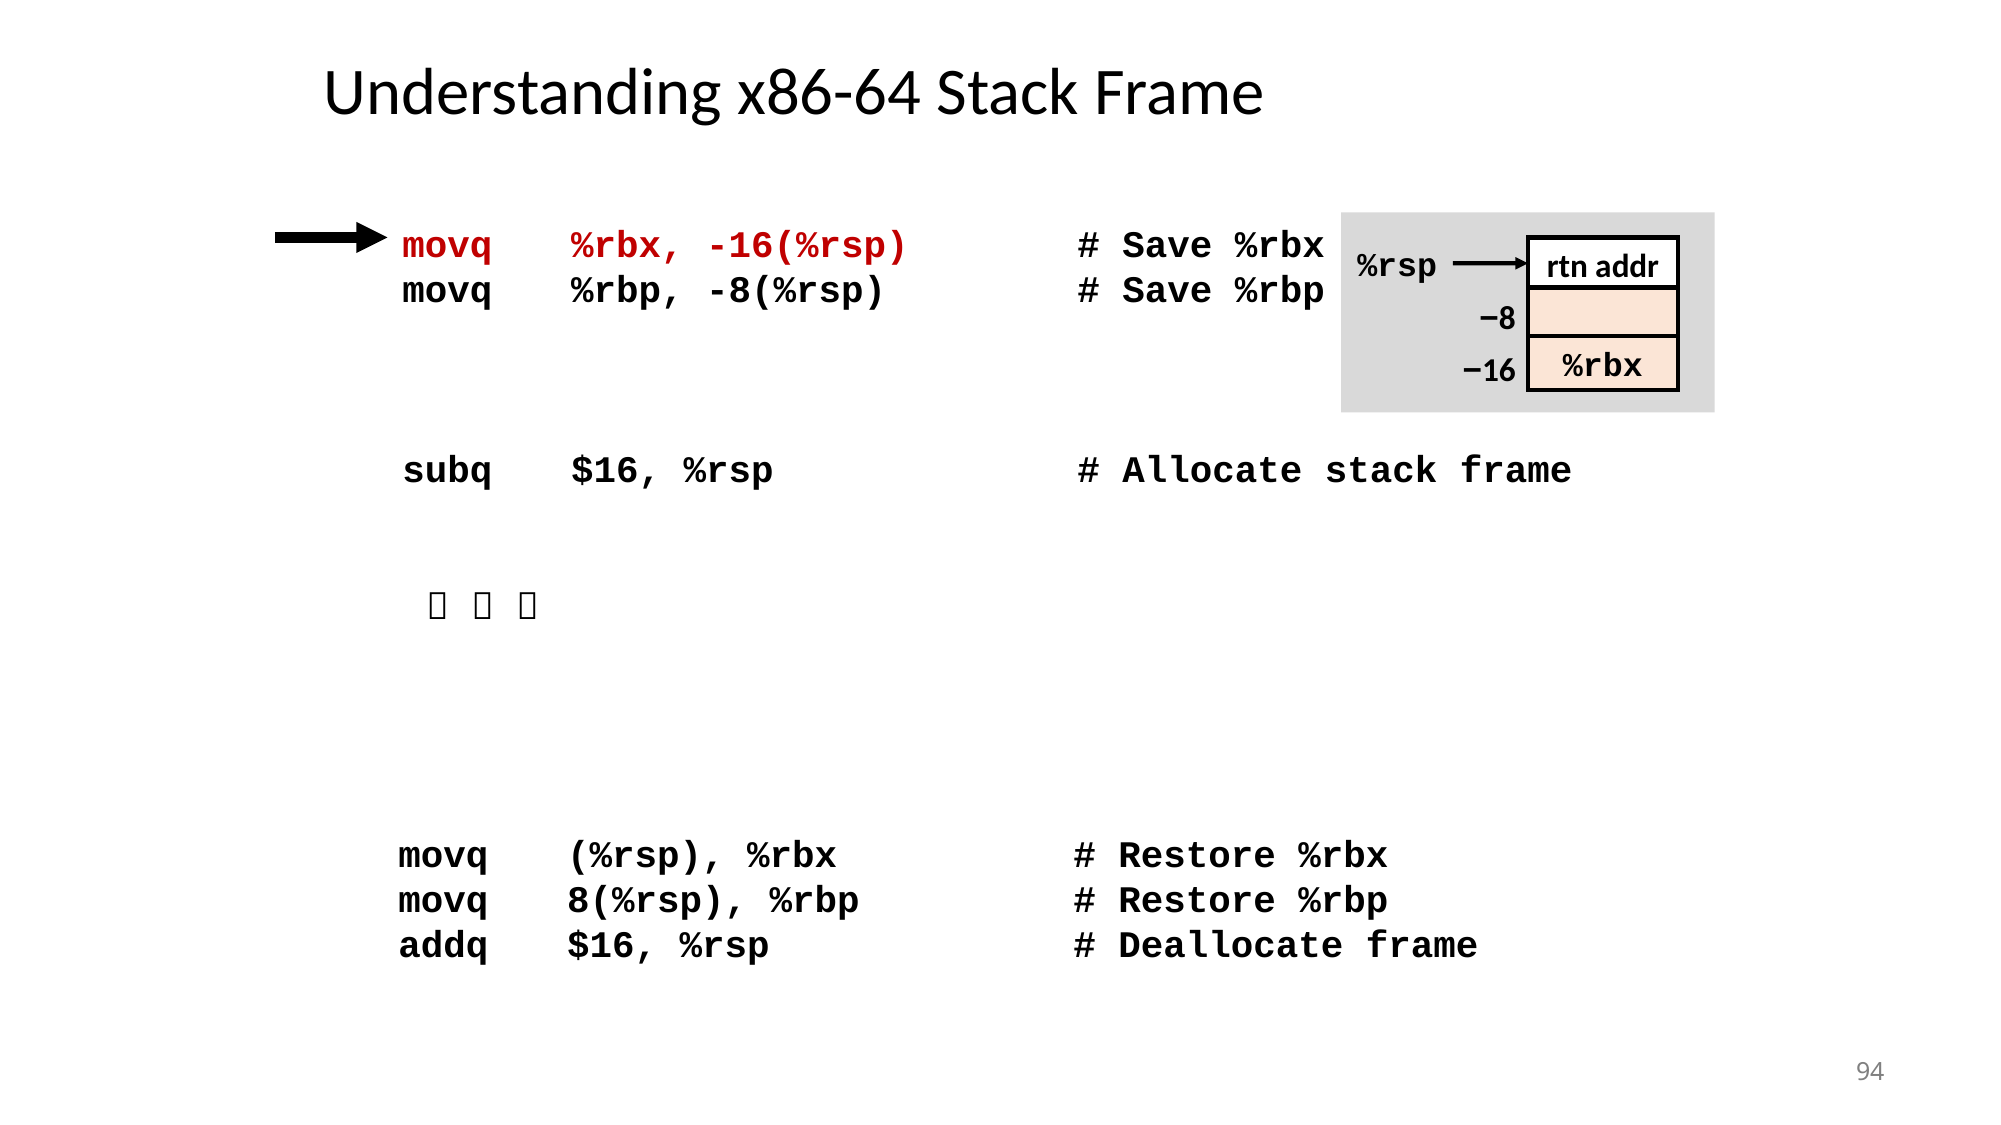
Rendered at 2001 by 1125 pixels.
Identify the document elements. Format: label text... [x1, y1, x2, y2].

text_box movq (%rsp), %rbx # Restore %rbx movq 8(%rsp), %rbp # Restore %rbp addq $16, %rsp # Deallocate frame [308, 822, 1721, 972]
text_box    [411, 574, 554, 634]
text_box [1341, 235, 1678, 397]
text_box [1341, 212, 1715, 413]
slide_number 94 [1749, 1042, 1900, 1103]
title Understanding x86-64 Stack Frame [308, 30, 1554, 156]
text_box movq %rbx, -16(%rsp) # Save %rbx movq %rbp, -8(%rsp) # Save %rbp subq $16, %rsp # Allocate stack frame [312, 212, 1725, 497]
